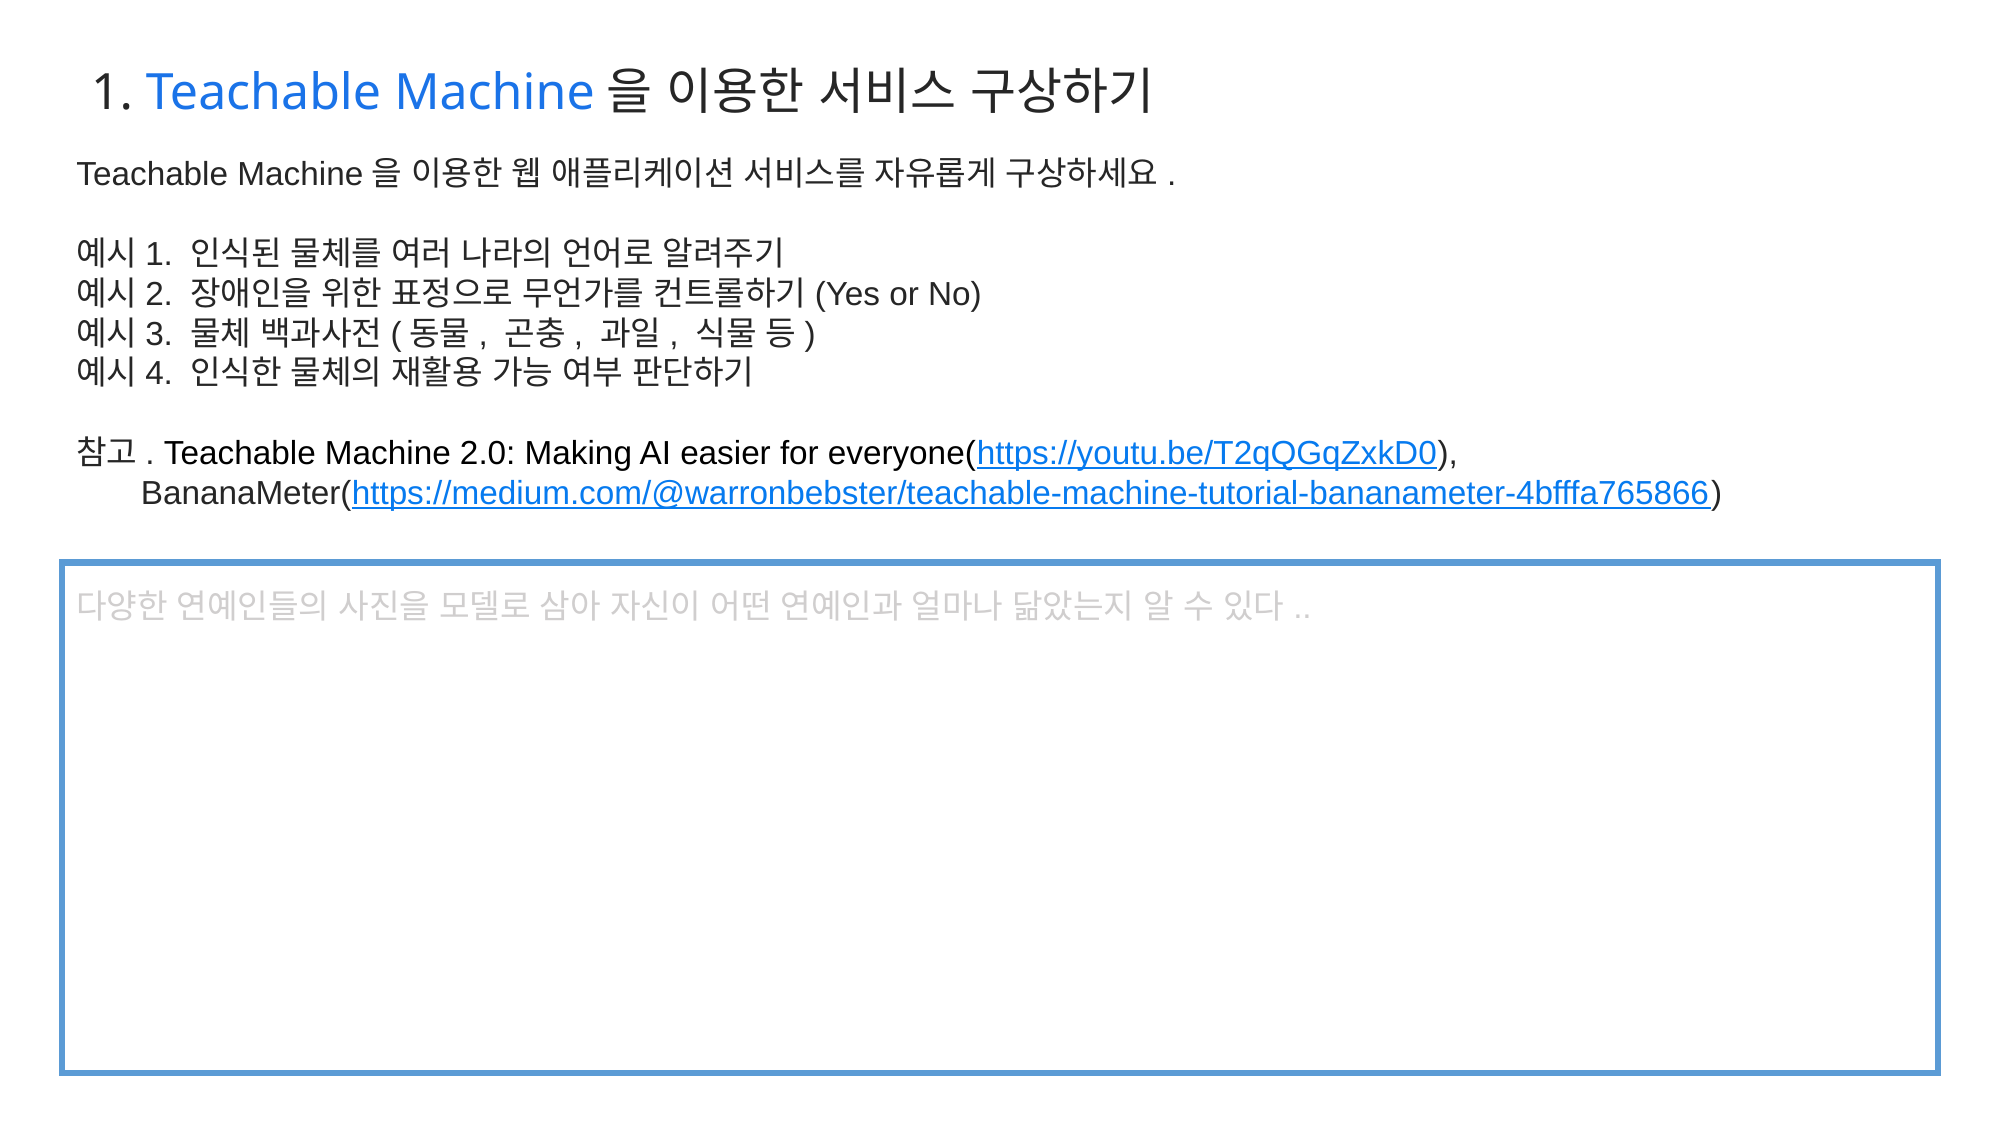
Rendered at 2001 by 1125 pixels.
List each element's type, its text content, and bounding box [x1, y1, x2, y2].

text_box [61, 633, 1939, 1074]
text_box Teachable Machine을 이용한 웹 애플리케이션 서비스를 자유롭게 구상하세요. 예시1. 인식된 물체를 여러 나라의 언어로 알려주기 예시2. 장애인을 위한 표정으로 무언가를 컨트롤하기(Yes or No) 예시3. 물체 백과사전(동물, 곤충, 과일, 식물 등) 예시4. 인식한 물체의 재활용 가능 여부 판단하기 참고. Teachable Machine 2.0: Making AI easier for everyone(https://youtu.be/T2qQGqZxkD0), BananaMeter(https://medium.com/@warronbebster/teachable-machine-tutorial-bananameter-4bfffa765866) [61, 144, 1939, 519]
text_box 1. Teachable Machine을 이용한 서비스 구상하기 [76, 51, 1170, 127]
text_box [61, 561, 1939, 577]
text_box 다양한 연예인들의 사진을 모델로 삼아 자신이 어떤 연예인과 얼마나 닮았는지 알 수 있다.. [61, 577, 1939, 633]
